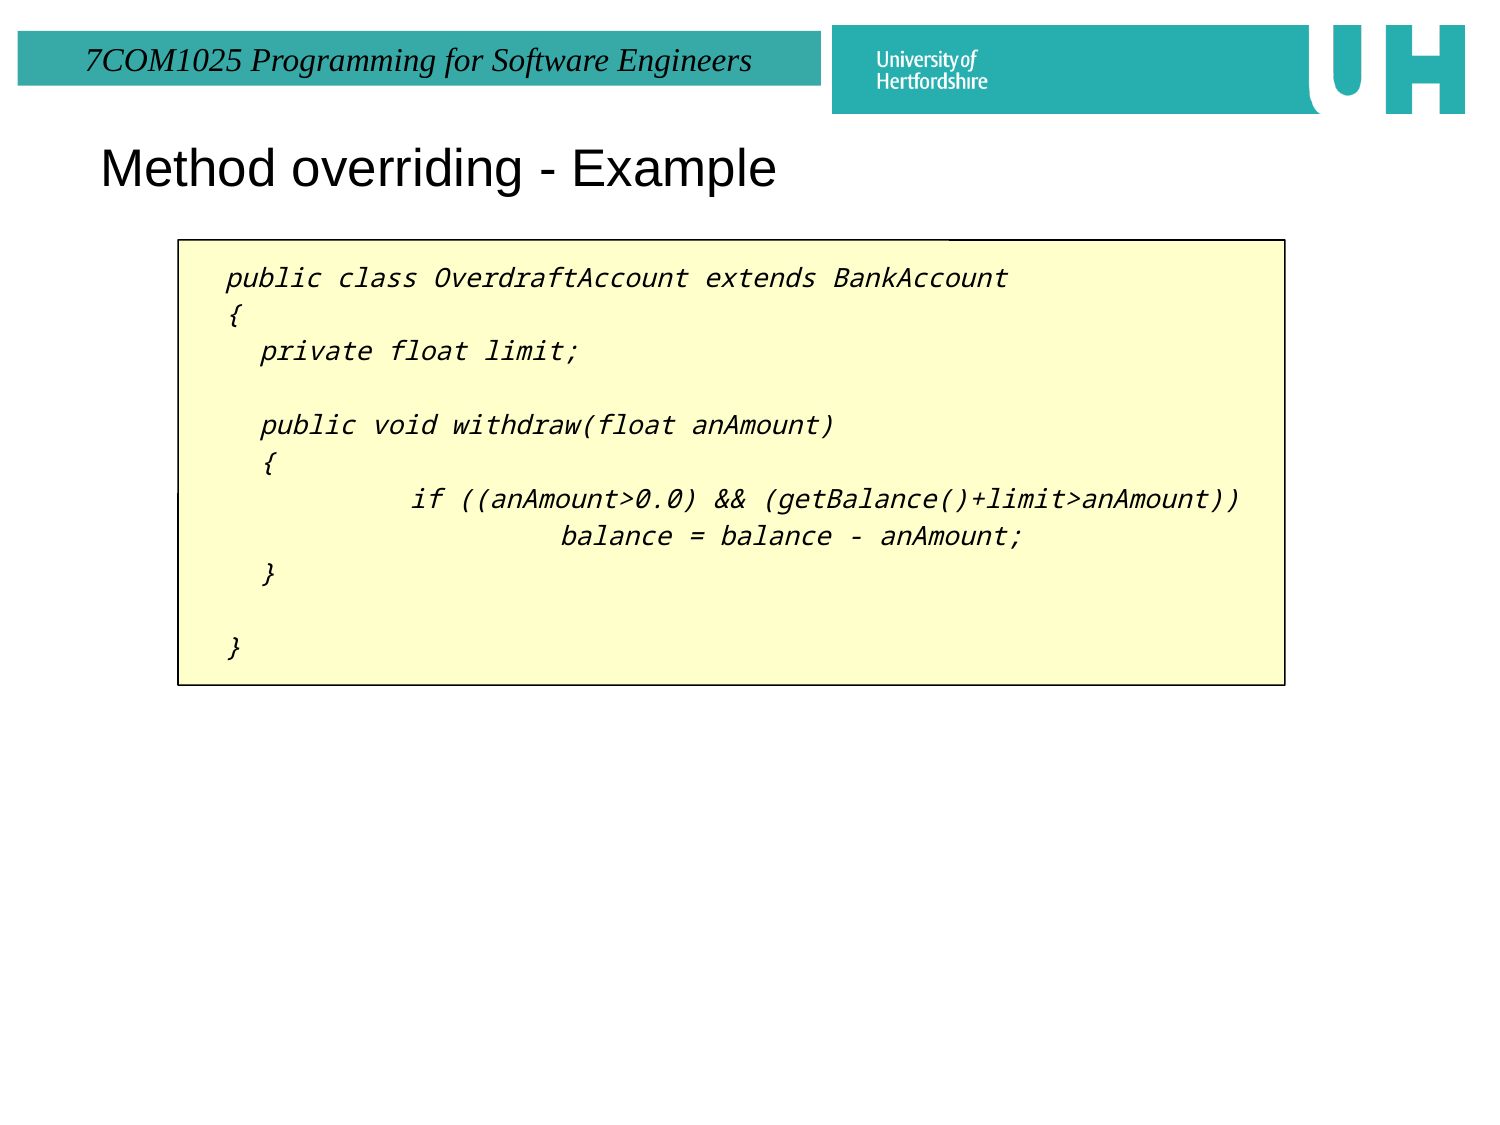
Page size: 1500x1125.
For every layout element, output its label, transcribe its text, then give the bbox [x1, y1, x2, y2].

text_box public class OverdraftAccount extends BankAccount { private float limit; public void withdraw(float anAmount) { if ((anAmount>0.0) && (getBalance()+limit>anAmount)) balance = balance - anAmount; } } [225, 260, 1246, 662]
text_box [177, 239, 1285, 686]
text_box Method overriding - Example [100, 133, 916, 198]
picture [832, 25, 1465, 114]
